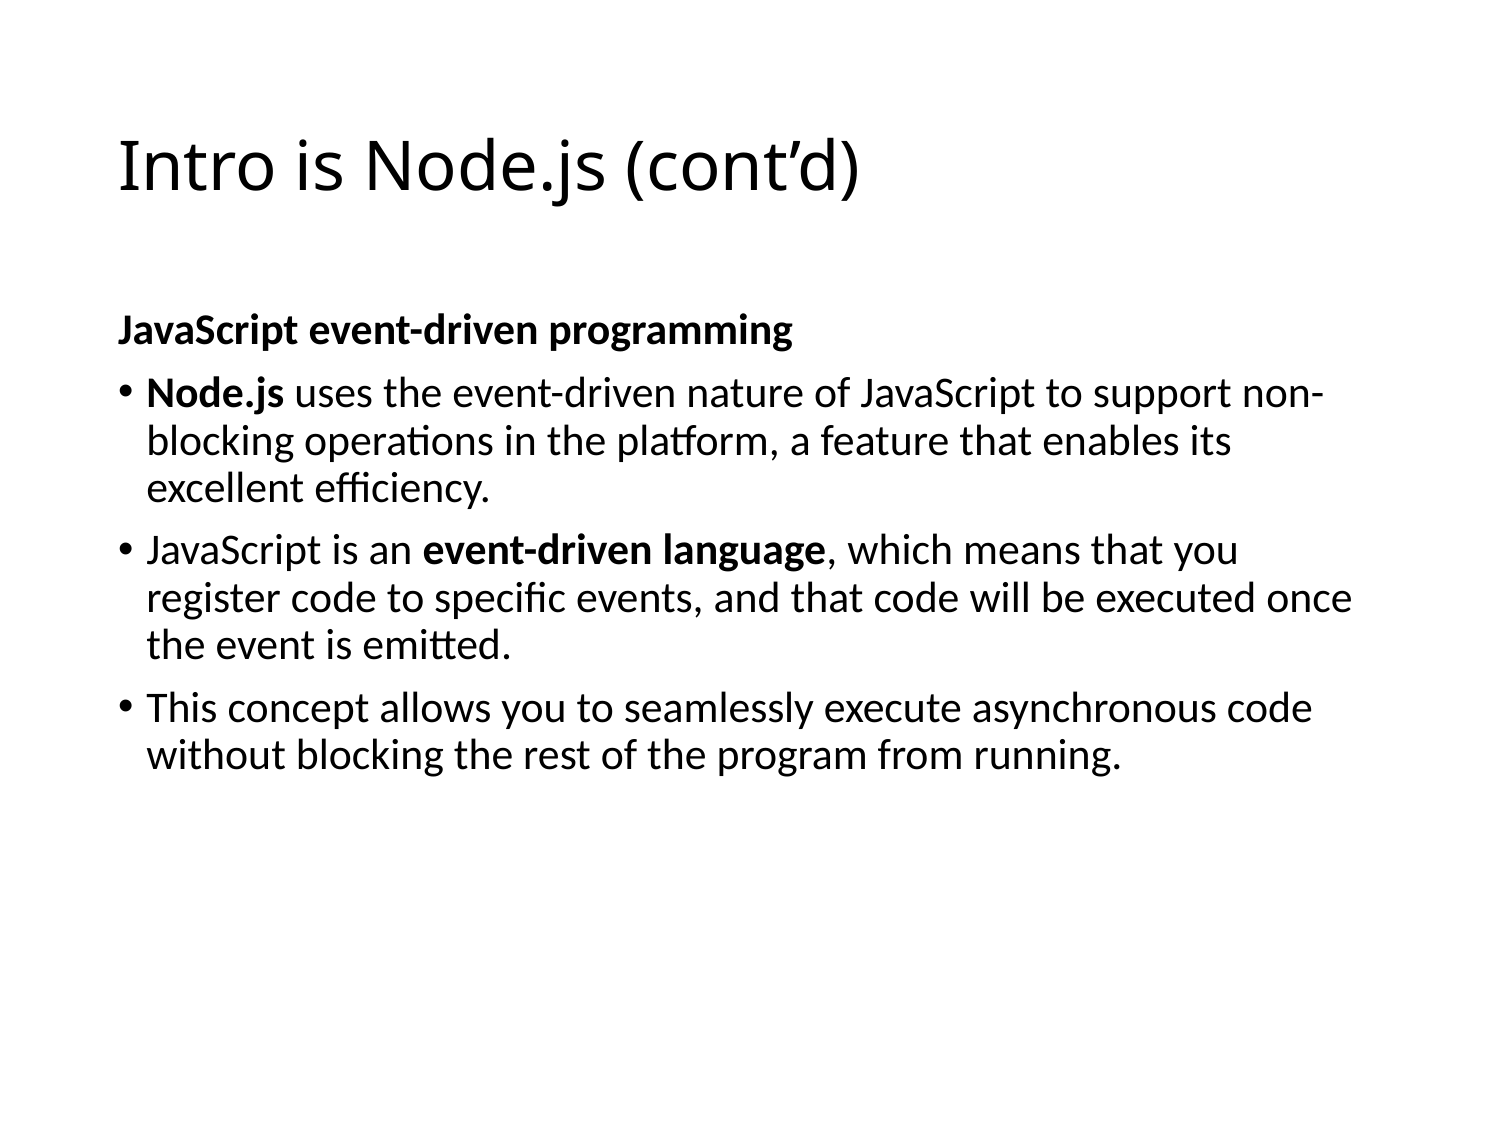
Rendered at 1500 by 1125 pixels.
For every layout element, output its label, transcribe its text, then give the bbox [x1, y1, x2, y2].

title Intro is Node.js (cont’d) [103, 59, 1397, 278]
list JavaScript event-driven programming Node.js uses the event-driven nature of JavaScript to support non-blocking operations in the platform, a feature that enables its excellent efficiency. JavaScript is an event-driven language, which means that you register code to specific events, and that code will be executed once the event is emitted. This concept allows you to seamlessly execute asynchronous code without blocking the rest of the program from running. [103, 299, 1397, 1014]
